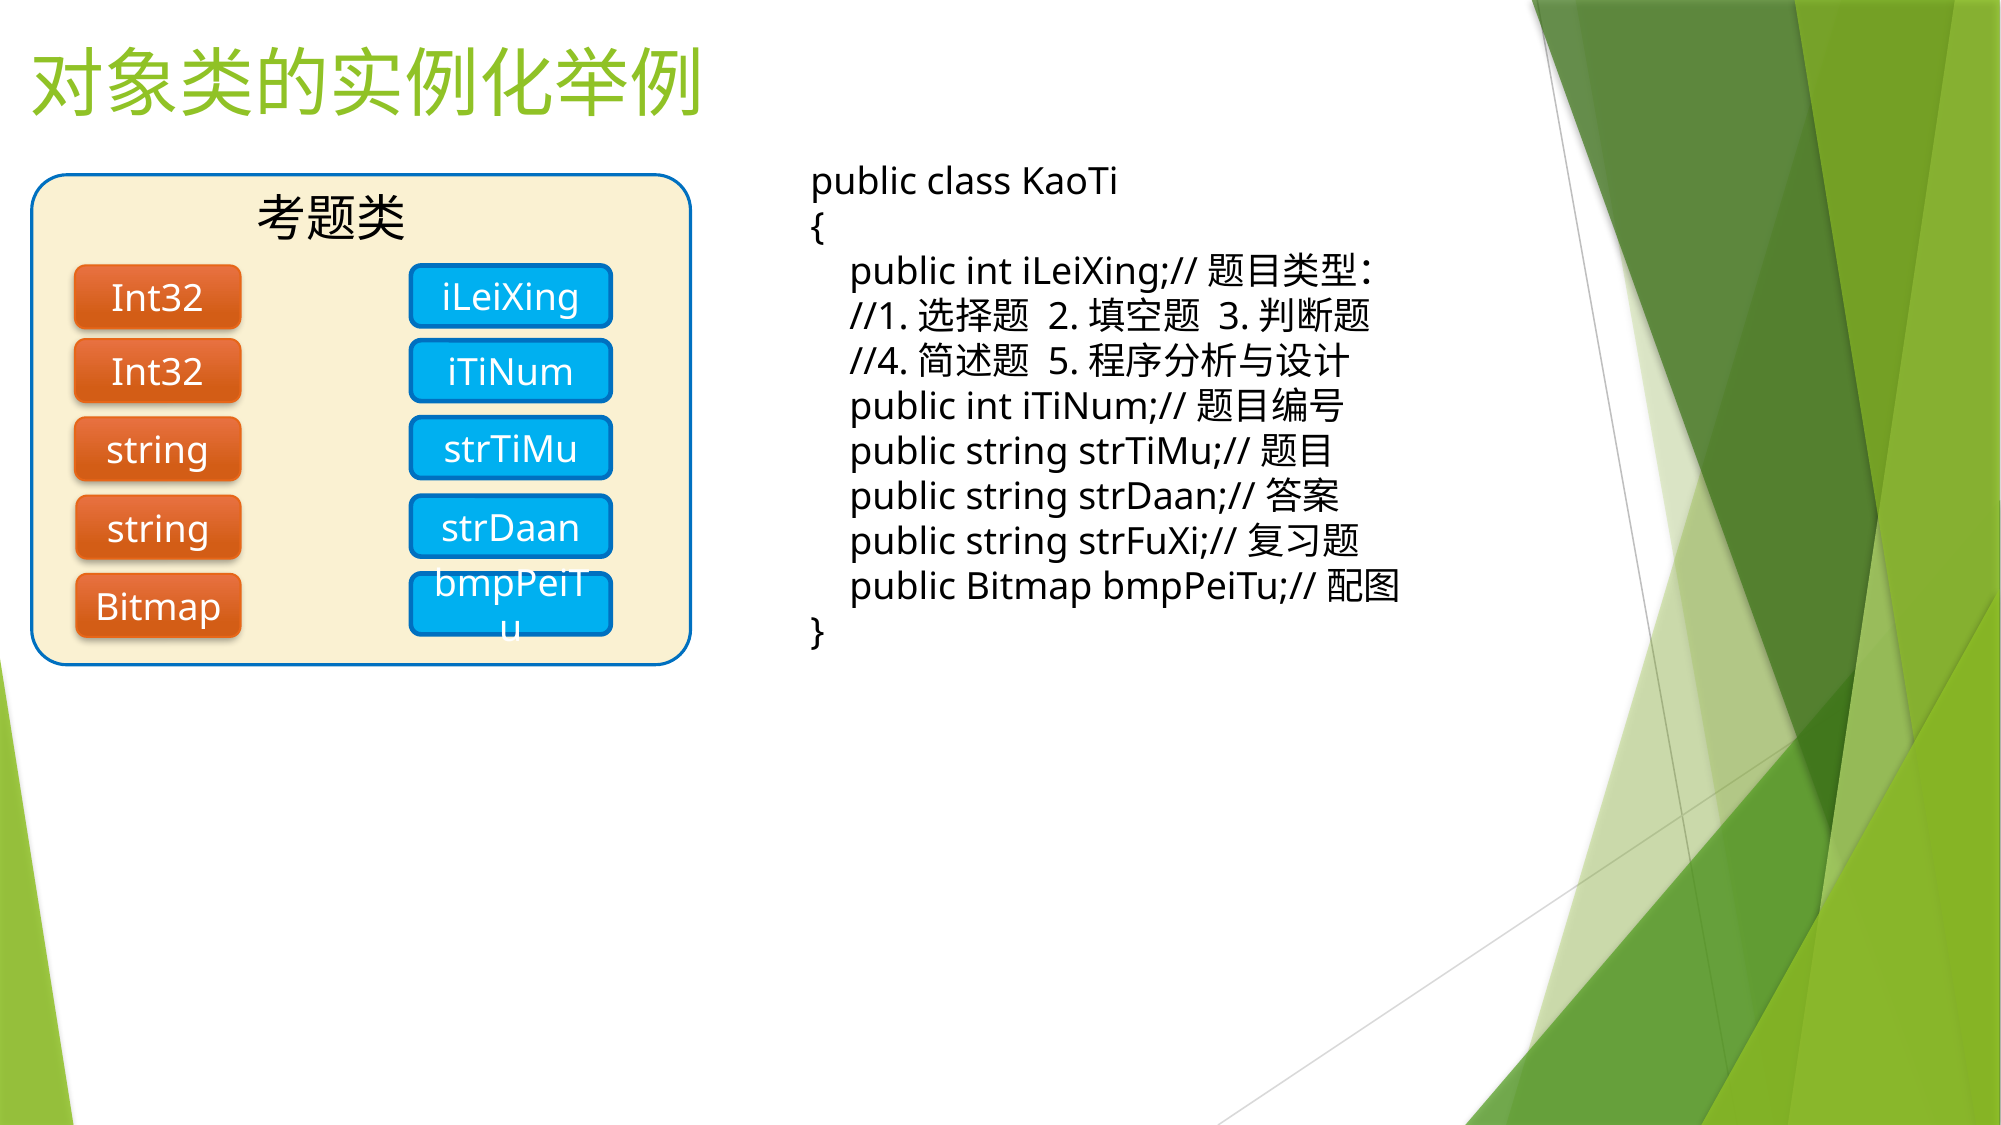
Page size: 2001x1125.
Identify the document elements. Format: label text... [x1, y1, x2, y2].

text_box strTiMu [409, 415, 613, 480]
text_box Int32 [73, 338, 242, 404]
text_box 考题类 [241, 179, 422, 255]
text_box public class KaoTi { public int iLeiXing;//题目类型： //1.选择题 2.填空题 3.判断题 //4.简述题 5.程序分析与设计 public int iTiNum;//题目编号 public string strTiMu;//题目 public string strDaan;//答案 public string strFuXi;//复习题 public Bitmap bmpPeiTu;//配图 } [756, 149, 1573, 660]
title 对象类的实例化举例 [14, 27, 757, 157]
text_box strDaan [409, 494, 613, 559]
text_box iTiNum [409, 338, 613, 403]
text_box Bitmap [75, 572, 242, 638]
text_box [30, 173, 693, 667]
text_box Int32 [73, 264, 242, 330]
text_box string [73, 416, 242, 482]
text_box iLeiXing [409, 263, 613, 328]
text_box bmpPeiTu [409, 571, 613, 636]
text_box string [75, 494, 242, 560]
